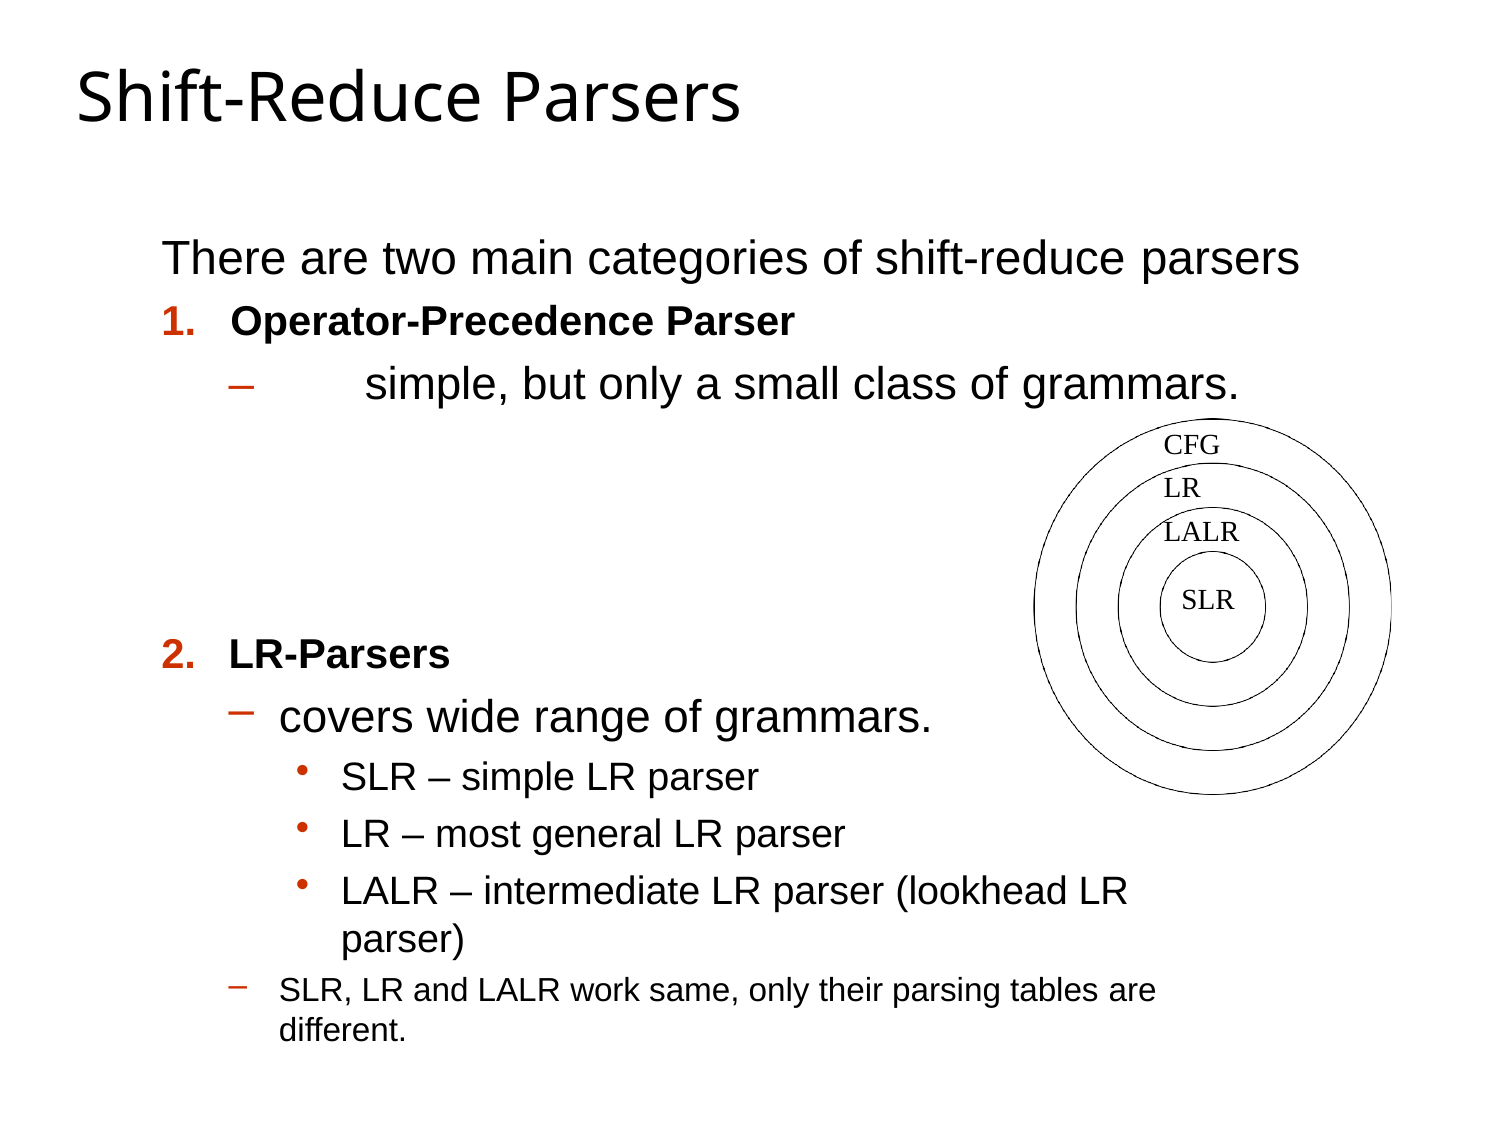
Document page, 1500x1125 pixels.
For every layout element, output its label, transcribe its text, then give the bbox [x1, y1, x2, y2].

title Shift-Reduce Parsers [75, 0, 1300, 194]
text_box There are two main categories of shift-reduce parsers 1. Operator-Precedence Parser – simple, but only a small class of grammars. [159, 226, 1334, 410]
text_box [1326, 418, 1392, 795]
text_box CFG LR LALR SLR LR-Parsers covers wide range of grammars. SLR – simple LR parser LR – most general LR parser LALR – intermediate LR parser (lookhead LR parser) SLR, LR and LALR work same, only their parsing tables are different. [159, 416, 1326, 1049]
